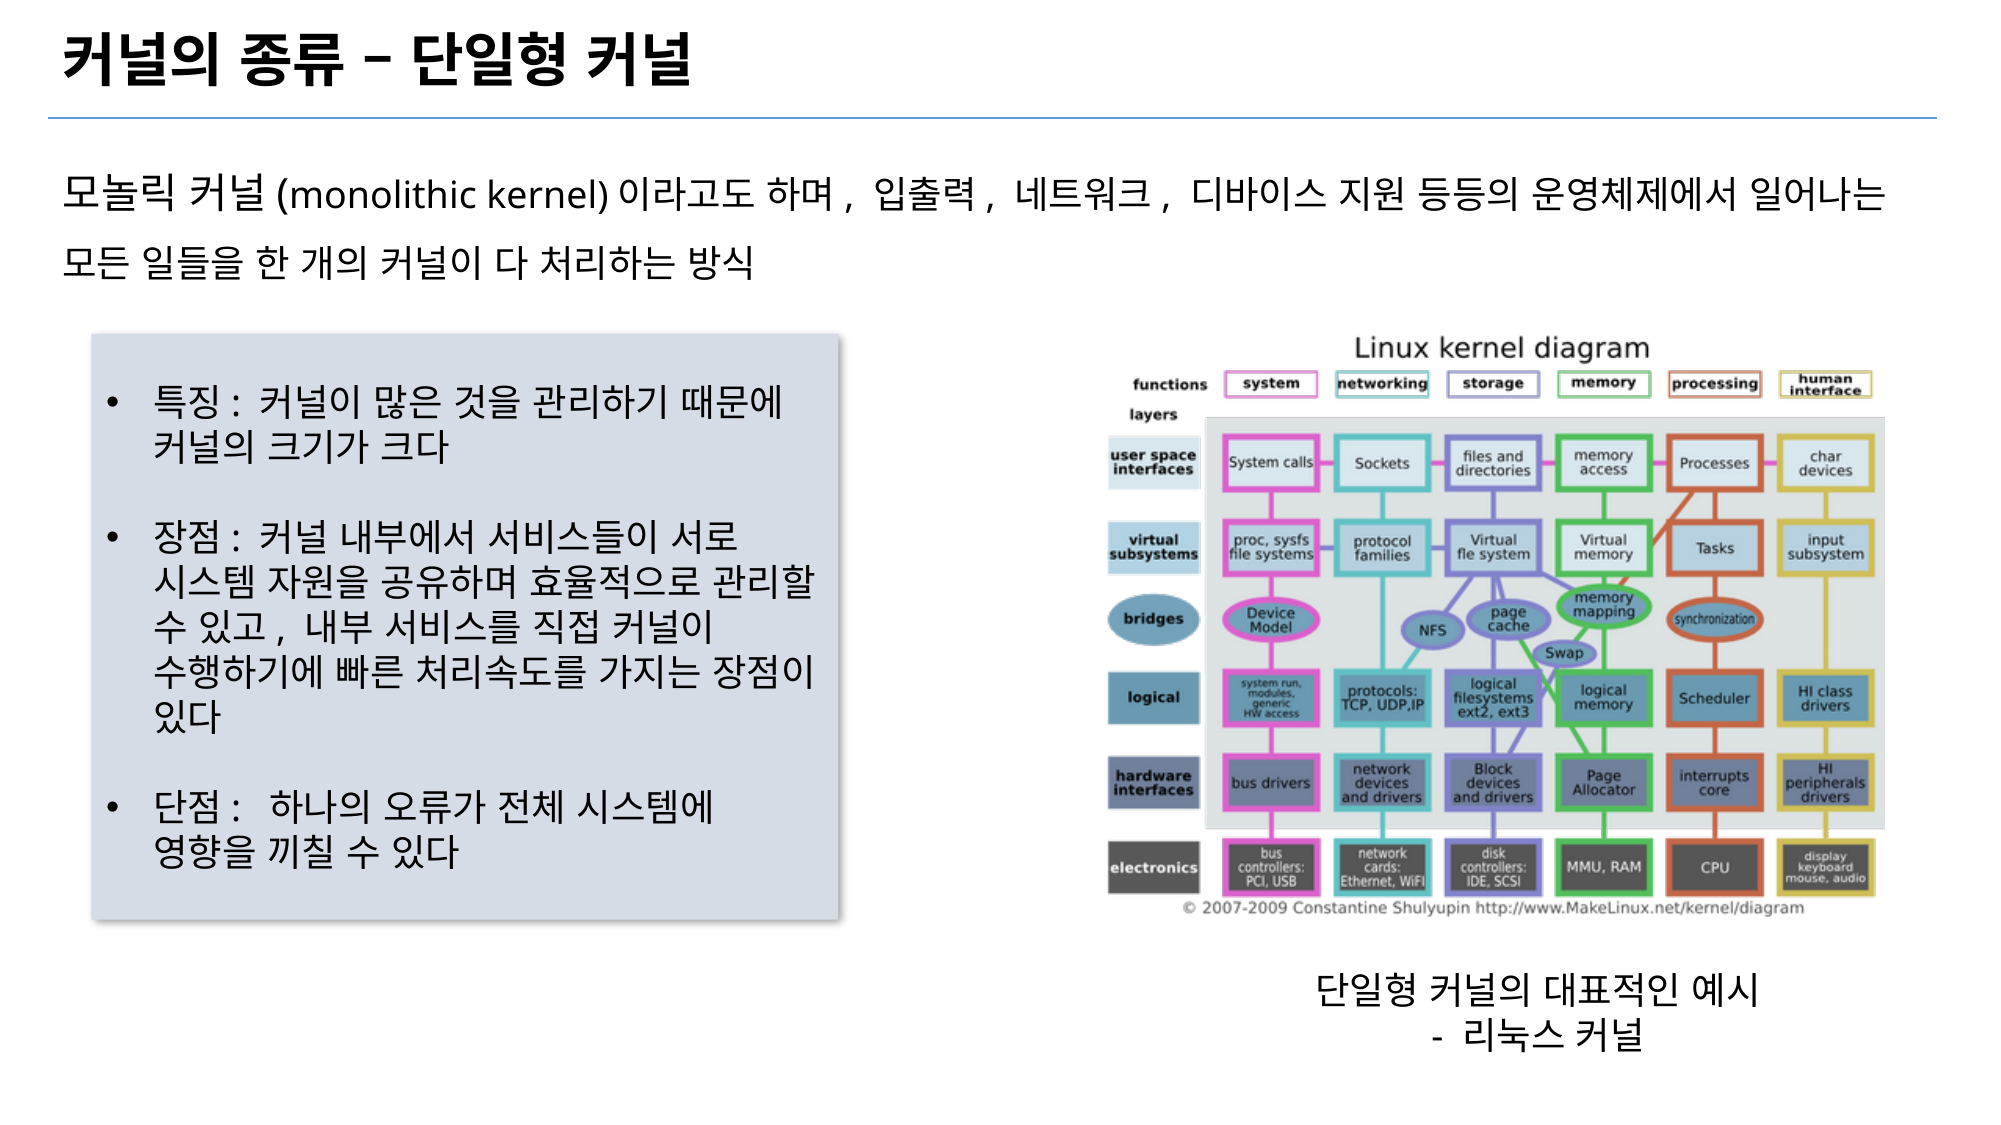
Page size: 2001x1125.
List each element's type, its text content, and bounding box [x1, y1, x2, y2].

text_box 커널의 종류 – 단일형 커널 [47, 15, 855, 101]
text_box 특징: 커널이 많은 것을 관리하기 때문에 커널의 크기가 크다 장점: 커널 내부에서 서비스들이 서로 시스템 자원을 공유하며 효율적으로 관리할 수 있고, 내부 서비스를 직접 커널이 수행하기에 빠른 처리속도를 가지는 장점이 있다 단점: 하나의 오류가 전체 시스템에 영향을 끼칠 수 있다 [90, 333, 839, 921]
text_box 단일형 커널의 대표적인 예시 - 리눅스 커널 [1298, 959, 1779, 1065]
text_box 모놀릭 커널(monolithic kernel)이라고도 하며, 입출력, 네트워크, 디바이스 지원 등등의 운영체제에서 일어나는 모든 일들을 한 개의 커널이 다 처리하는 방식 [47, 134, 1938, 292]
picture [1102, 333, 1885, 920]
